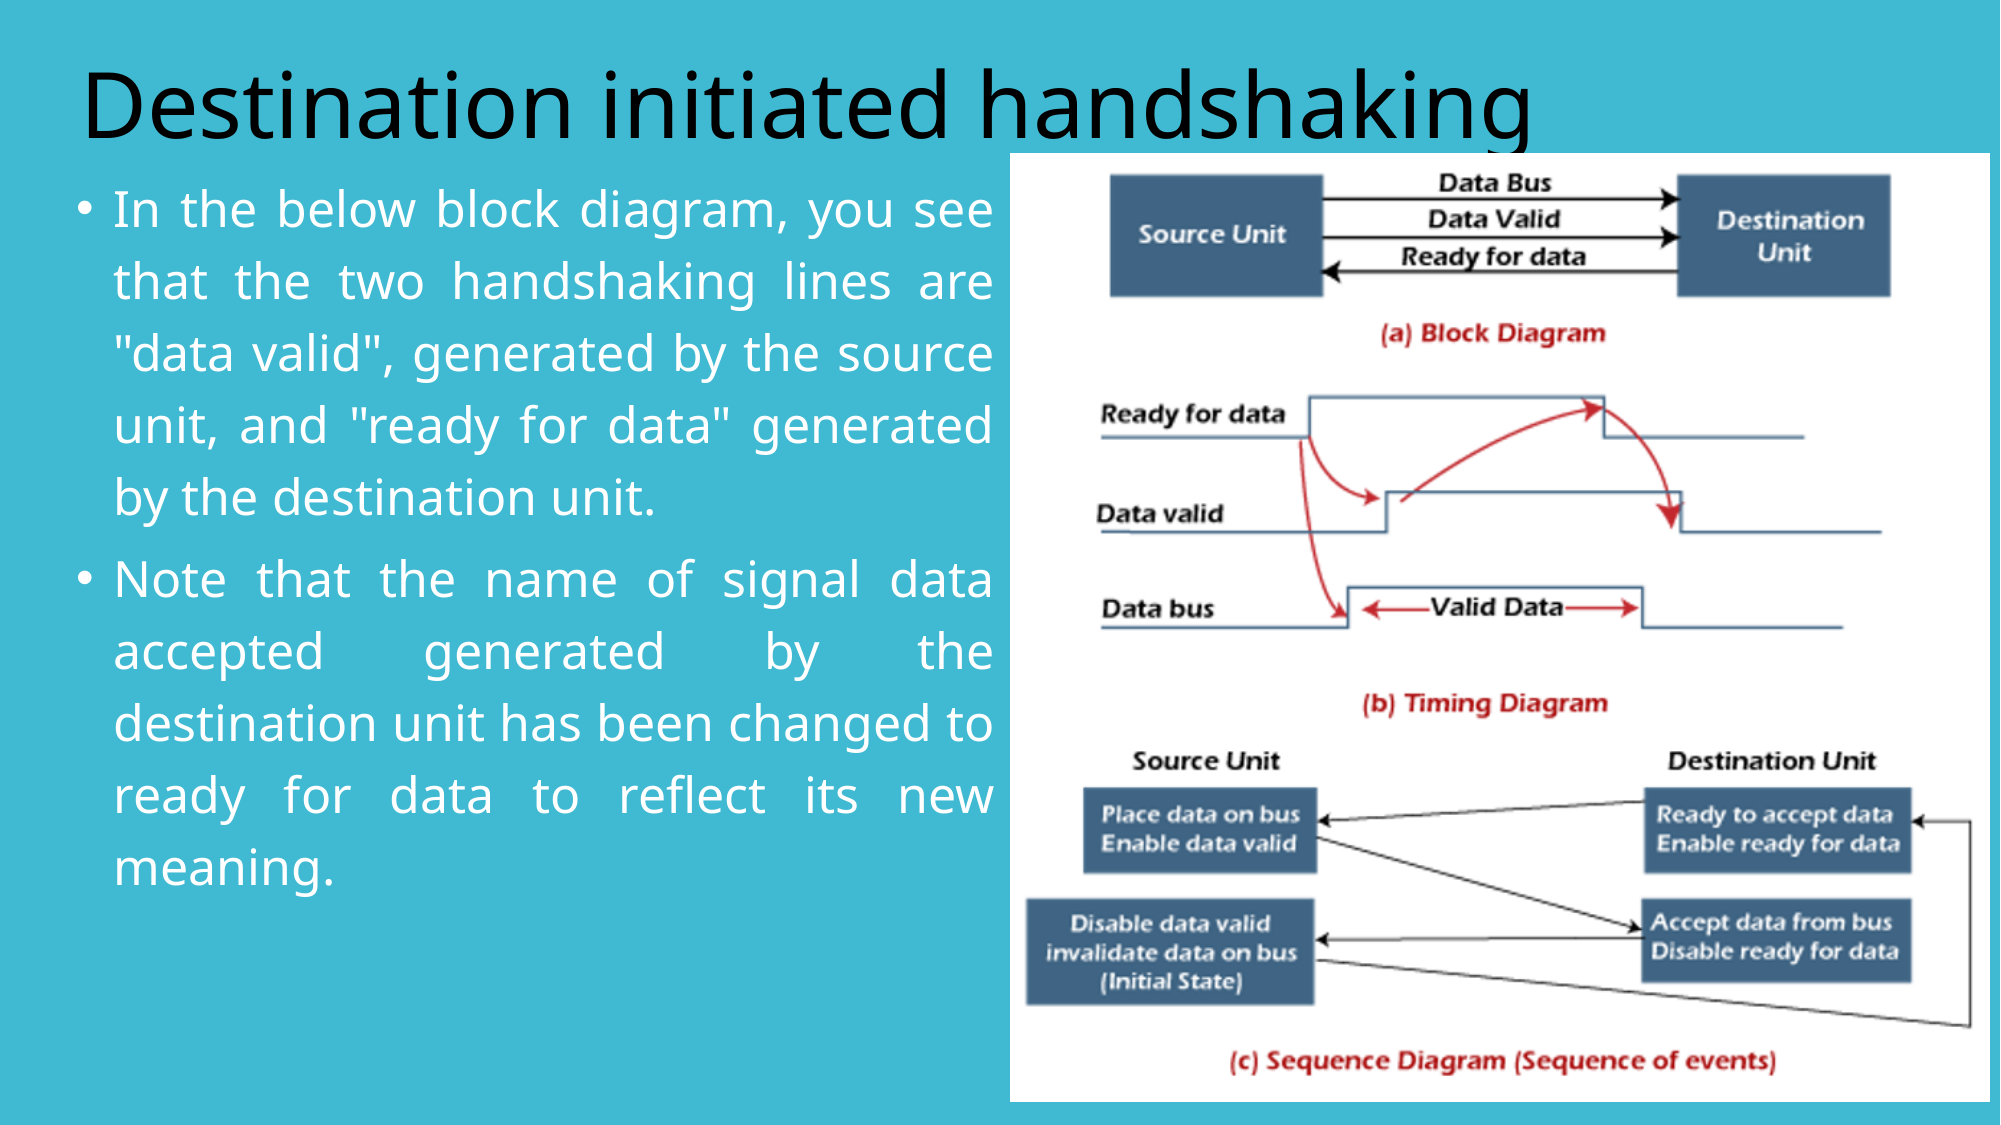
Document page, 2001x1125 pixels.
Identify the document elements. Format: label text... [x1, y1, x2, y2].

list In the below block diagram, you see that the two handshaking lines are "data valid", generated by the source unit, and "ready for data" generated by the destination unit. Note that the name of signal data accepted generated by the destination unit has been changed to ready for data to reflect its new meaning. [0, 157, 1011, 1125]
title Destination initiated handshaking [64, 0, 1790, 157]
picture [1010, 153, 1990, 1102]
